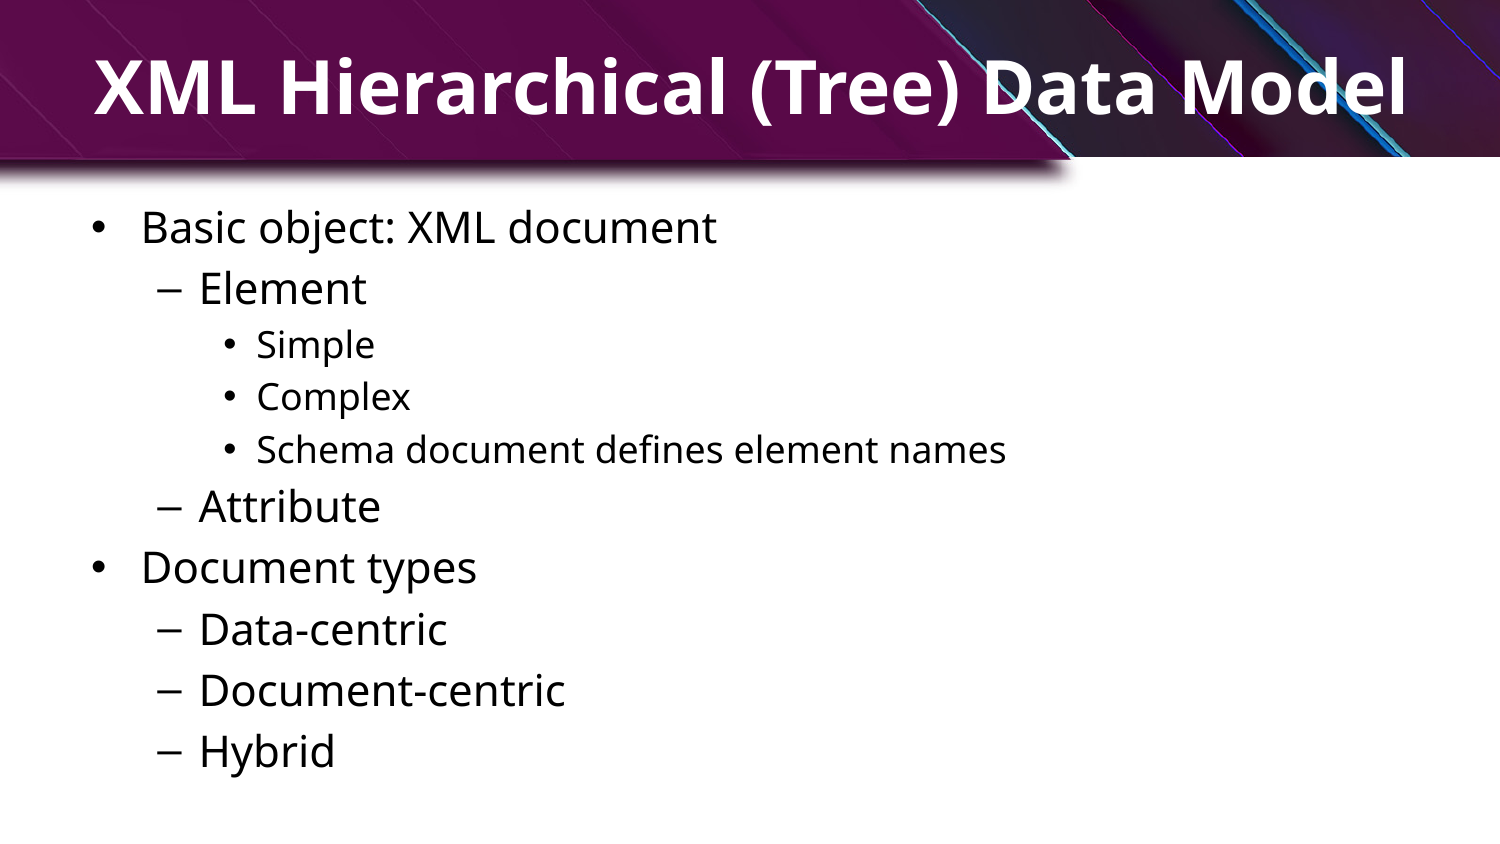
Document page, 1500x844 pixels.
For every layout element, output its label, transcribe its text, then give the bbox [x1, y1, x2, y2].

list Basic object: XML document Element Simple Complex Schema document defines element names Attribute Document types Data-centric Document-centric Hybrid [76, 192, 1429, 784]
title XML Hierarchical (Tree) Data Model [79, 22, 1435, 148]
picture [0, 0, 1500, 844]
